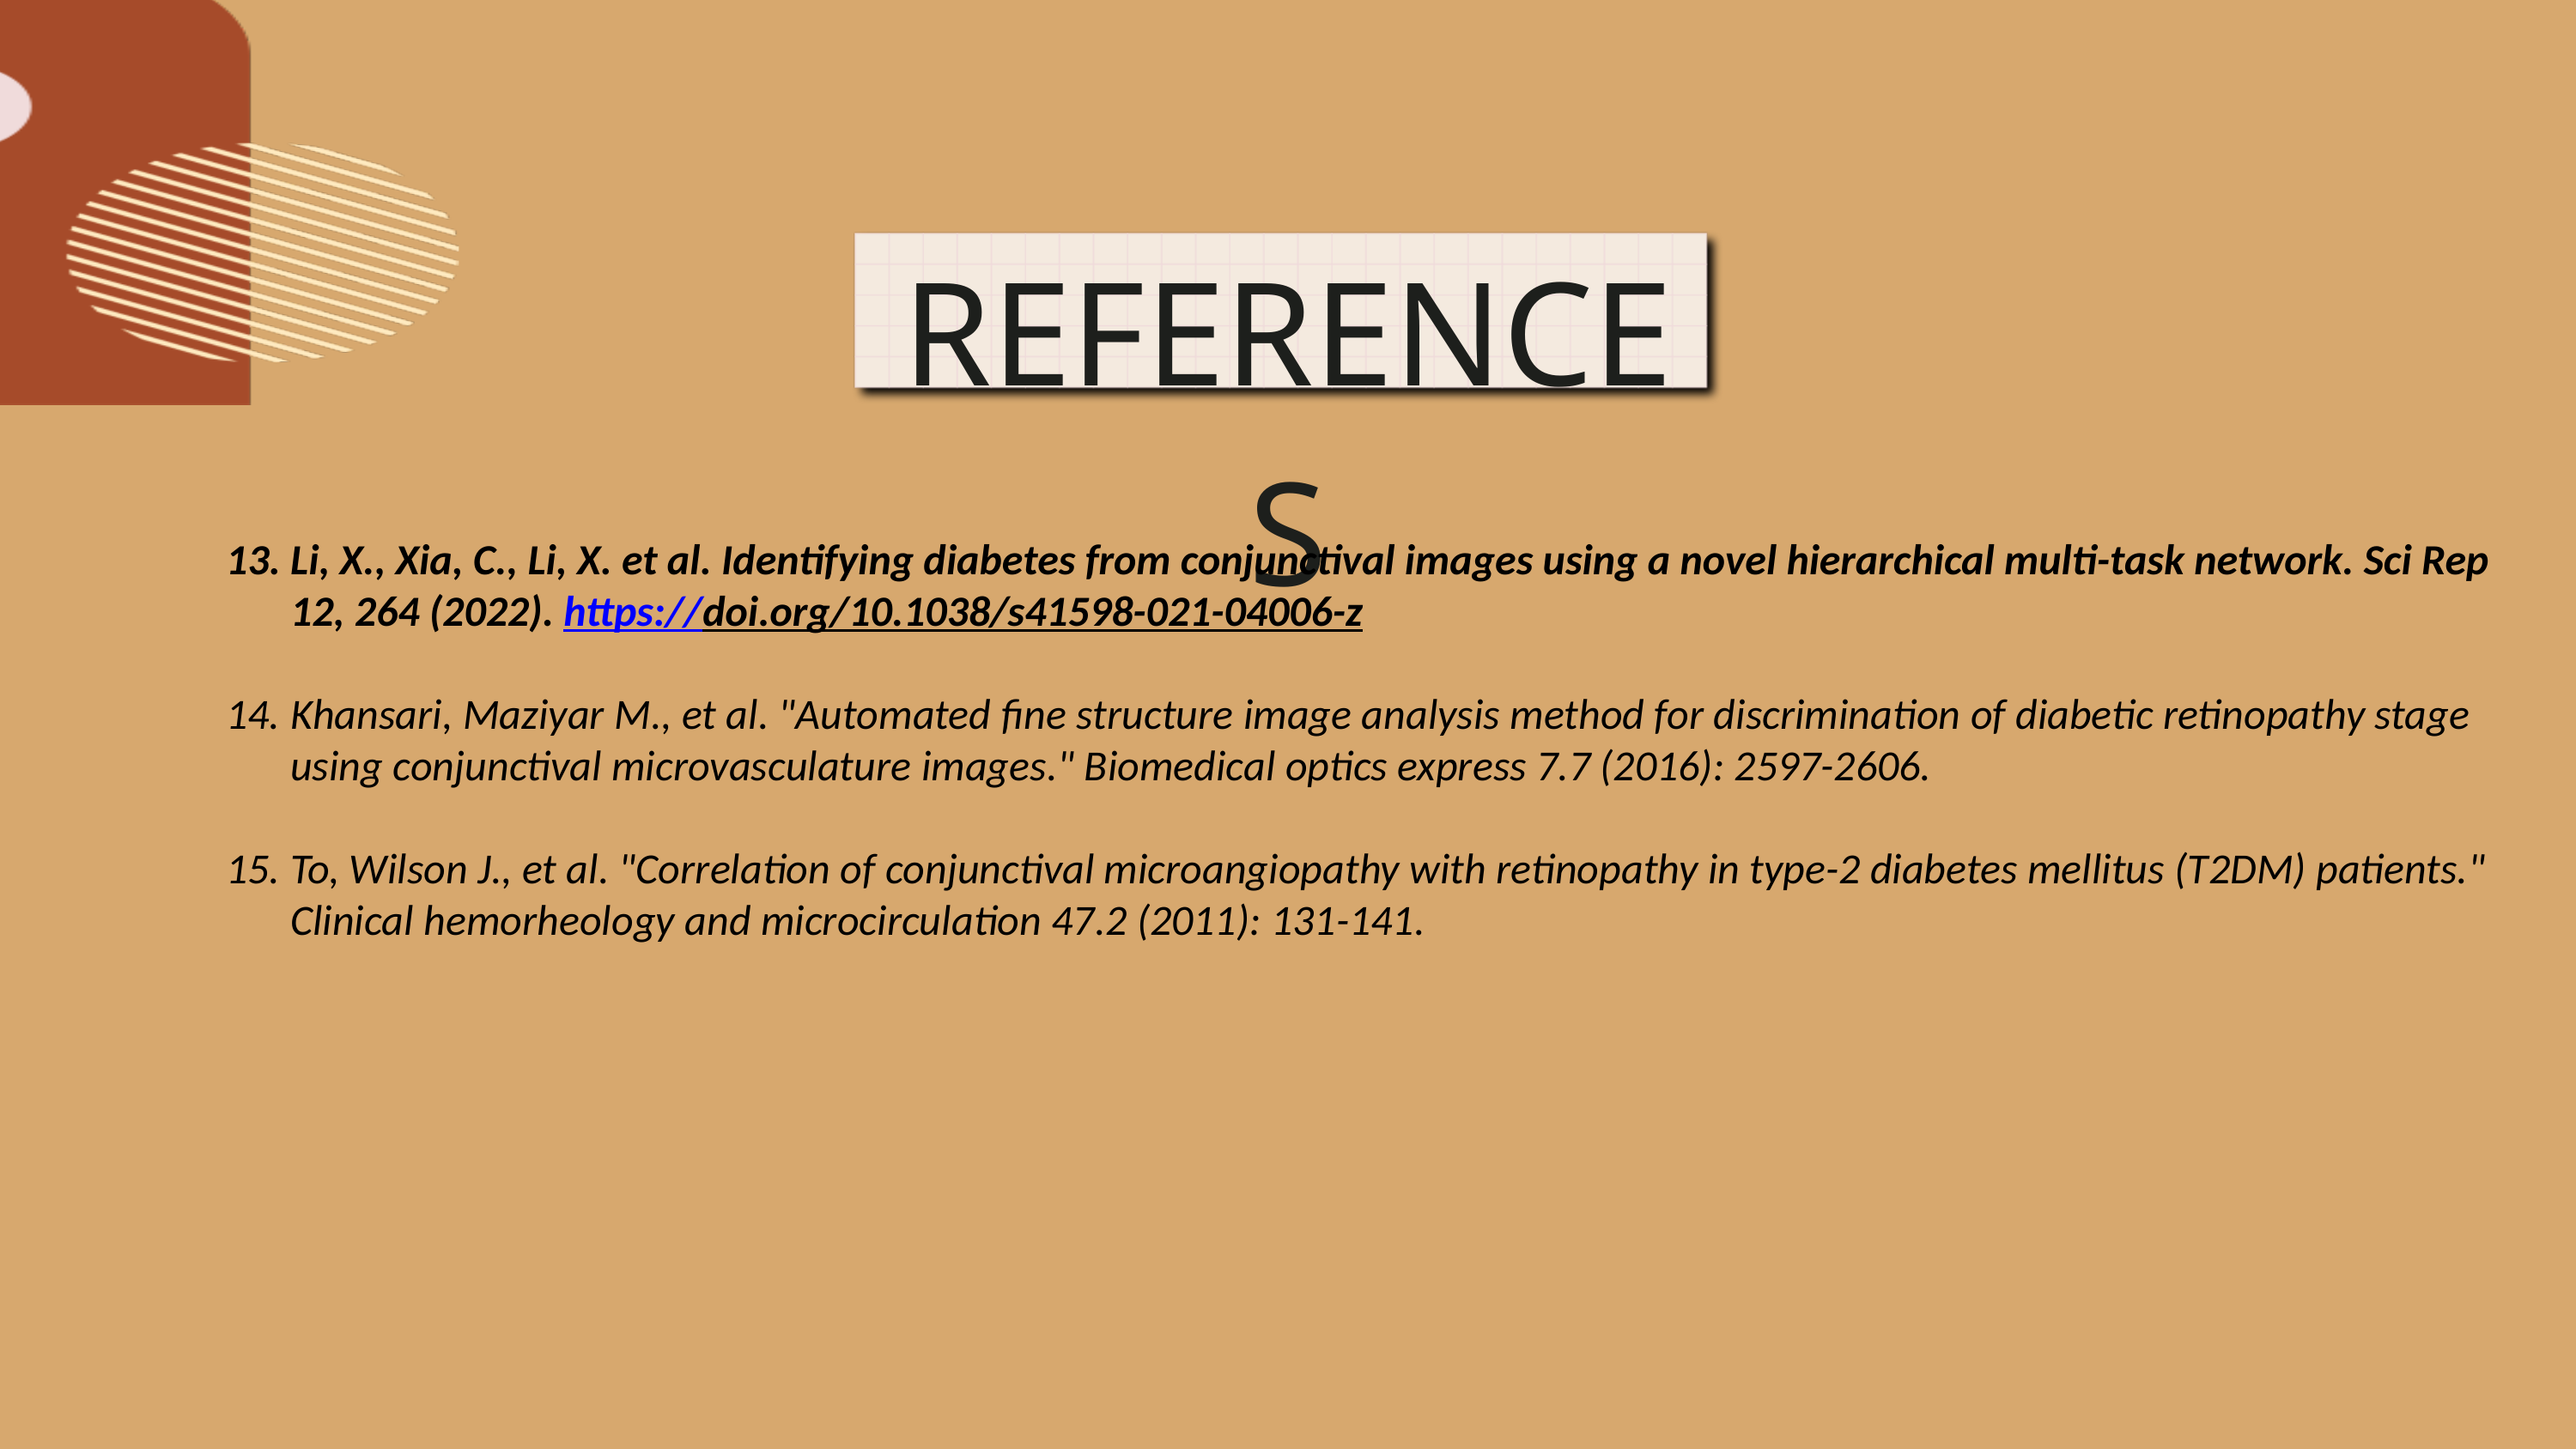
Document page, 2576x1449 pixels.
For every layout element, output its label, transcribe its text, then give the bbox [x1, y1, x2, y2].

text_box Li, X., Xia, C., Li, X. et al. Identifying diabetes from conjunctival images using a novel hierarchical multi-task network. Sci Rep 12, 264 (2022). https://doi.org/10.1038/s41598-021-04006-z Khansari, Maziyar M., et al. "Automated fine structure image analysis method for discrimination of diabetic retinopathy stage using conjunctival microvasculature images." Biomedical optics express 7.7 (2016): 2597-2606. To, Wilson J., et al. "Correlation of conjunctival microangiopathy with retinopathy in type-2 diabetes mellitus (T2DM) patients." Clinical hemorheology and microcirculation 47.2 (2011): 131-141. [226, 531, 2523, 1202]
text_box REFERENCES [884, 214, 1692, 531]
text_box [1692, 226, 1728, 409]
text_box [848, 226, 884, 409]
text_box [0, 0, 459, 405]
